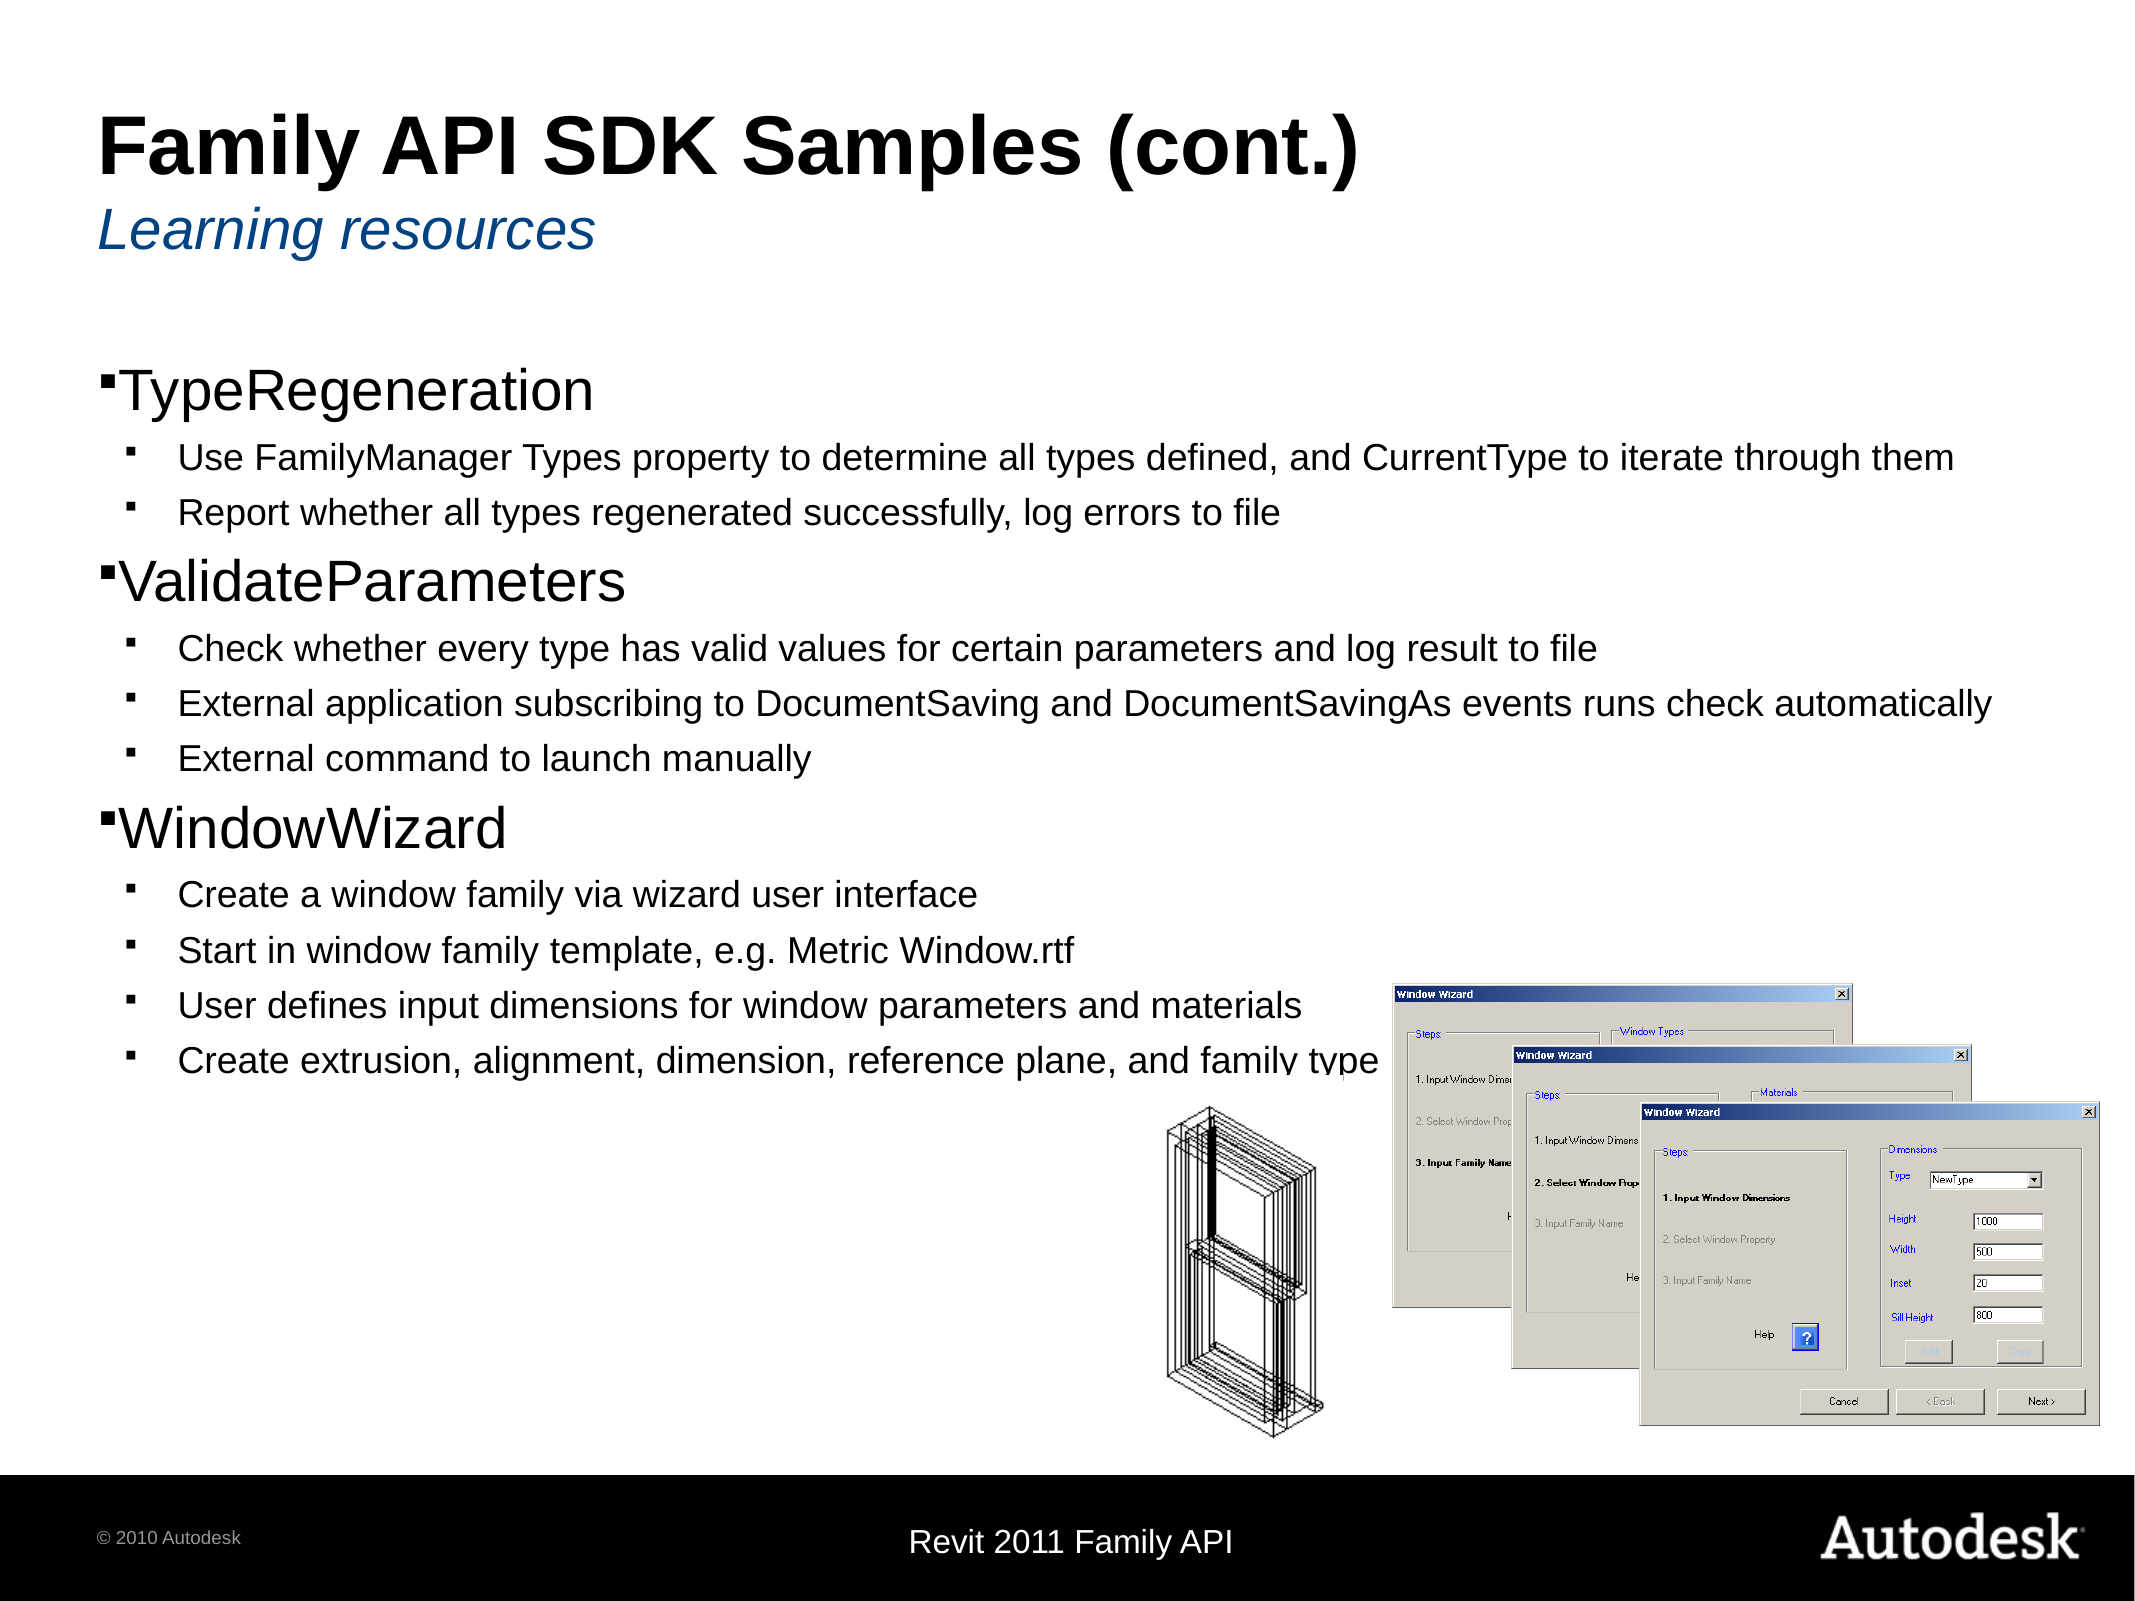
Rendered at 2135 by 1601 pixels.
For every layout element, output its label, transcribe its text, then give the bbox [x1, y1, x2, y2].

picture [1141, 1074, 1343, 1474]
title Family API SDK Samples (cont.) Learning resources [96, 59, 2028, 293]
list TypeRegeneration Use FamilyManager Types property to determine all types defined, and CurrentType to iterate through them Report whether all types regenerated successfully, log errors to file ValidateParameters Check whether every type has valid values for certain parameters and log result to file External application subscribing to DocumentSaving and DocumentSavingAs events runs check automatically External command to launch manually WindowWizard Create a window family via wizard user interface Start in window family template, e.g. Metric Window.rtf User defines input dimensions for window parameters and materials Create extrusion, alignment, dimension, reference plane, and family type [96, 351, 2028, 1452]
picture [0, 1475, 2135, 1601]
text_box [1391, 982, 2100, 1426]
